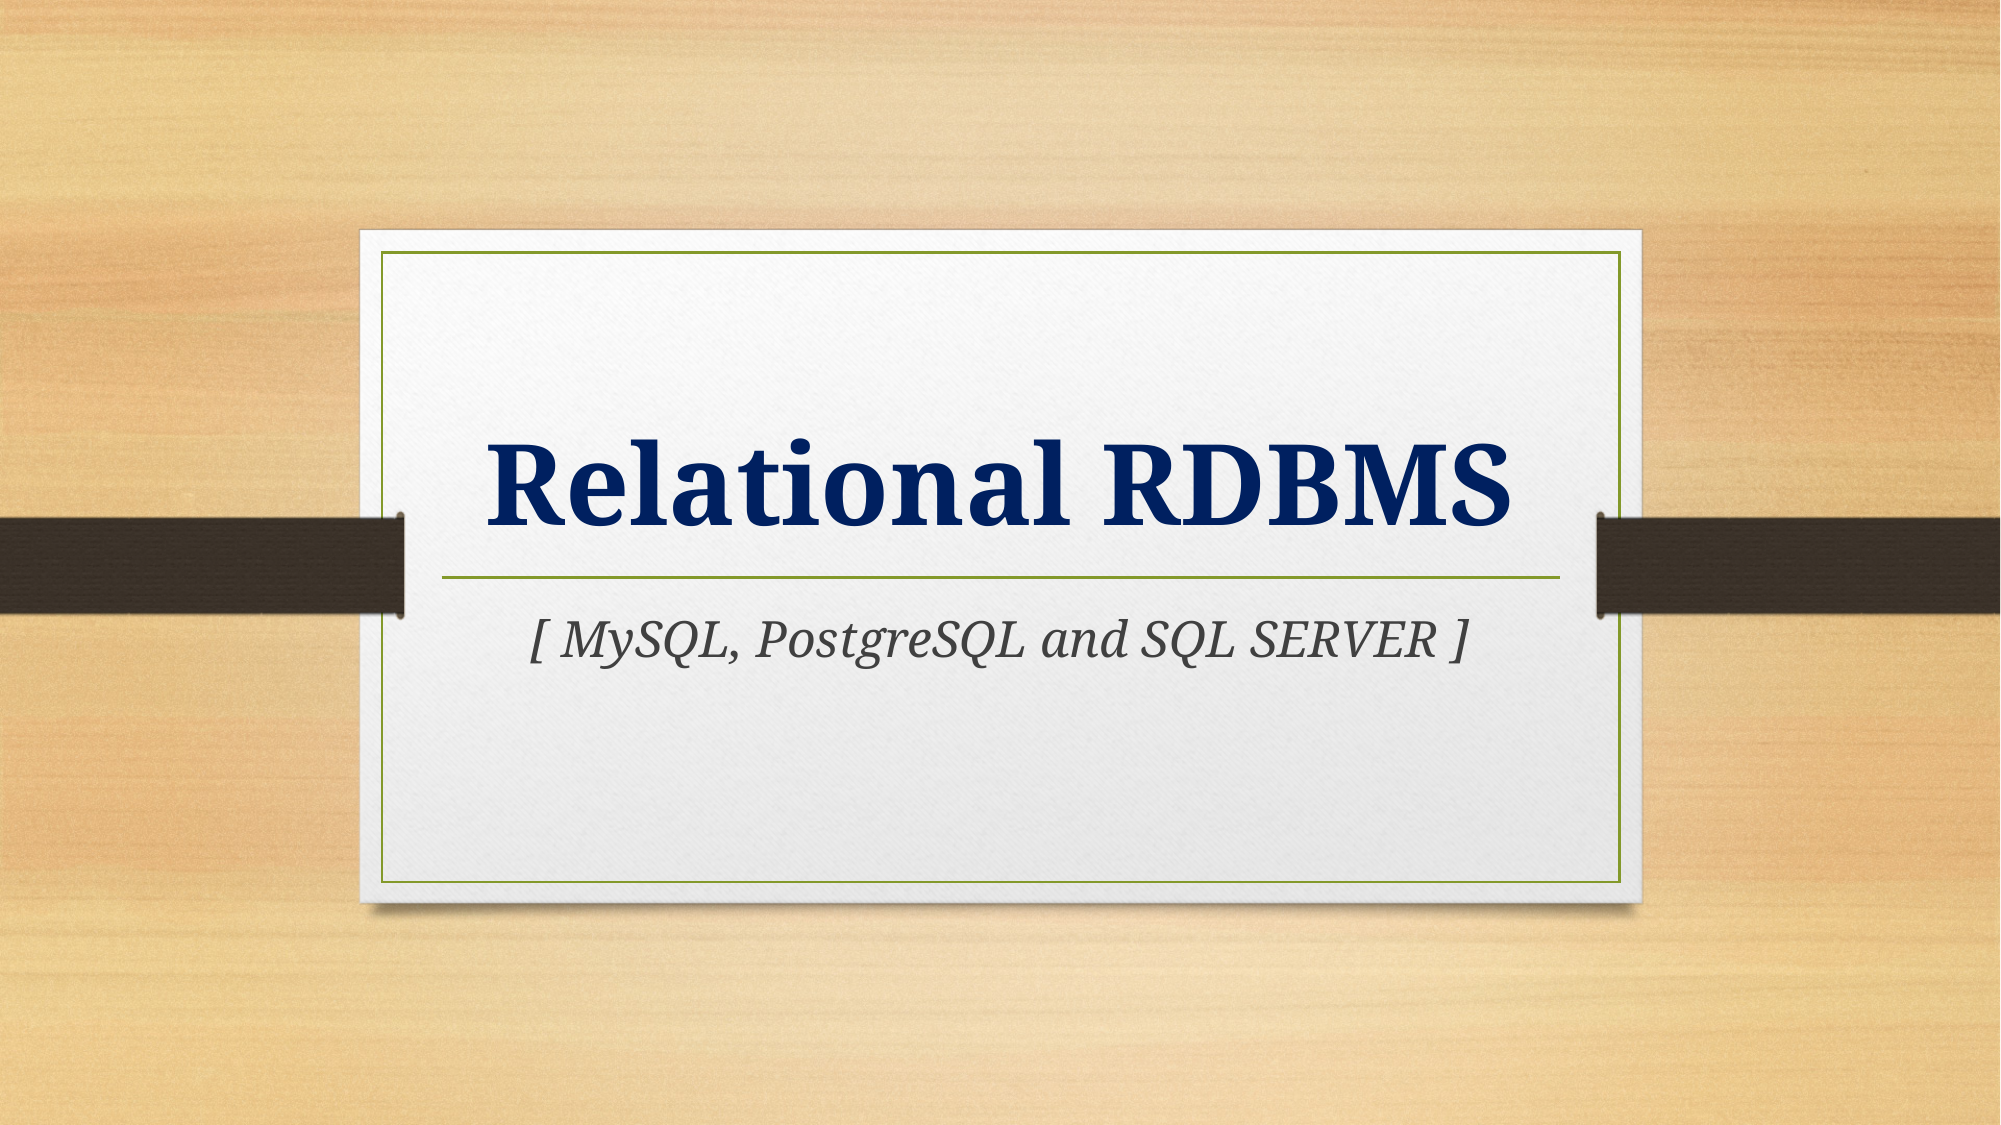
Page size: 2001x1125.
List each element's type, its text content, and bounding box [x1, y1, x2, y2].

subtitle [ MySQL, PostgreSQL and SQL SERVER ] [441, 600, 1560, 817]
picture [0, 0, 2001, 1125]
title Relational RDBMS [441, 306, 1560, 556]
